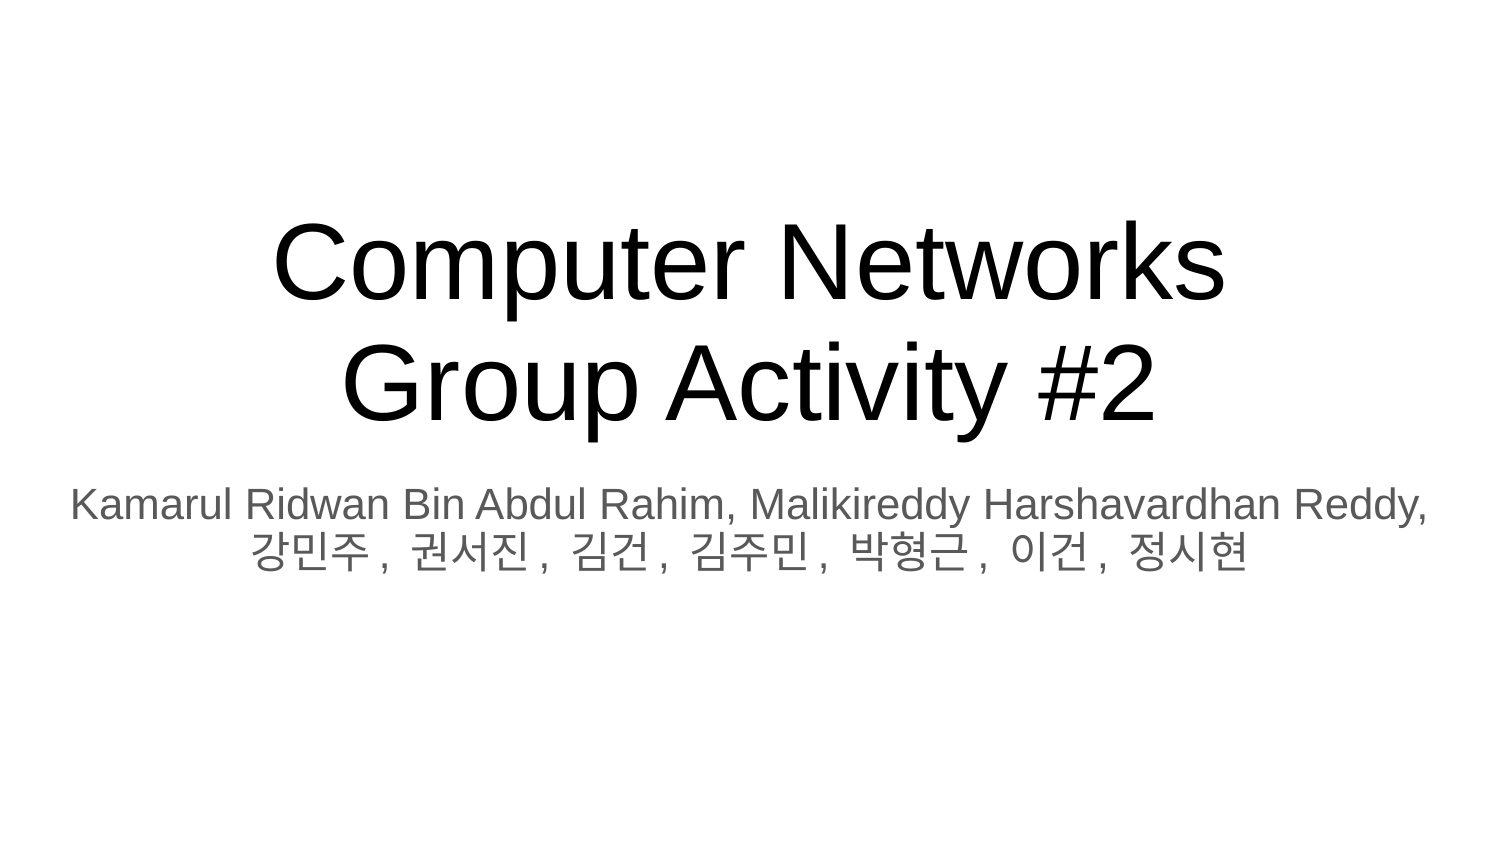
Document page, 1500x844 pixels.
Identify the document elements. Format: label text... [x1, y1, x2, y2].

title Computer Networks Group Activity #2 [51, 122, 1449, 459]
subtitle Kamarul Ridwan Bin Abdul Rahim, Malikireddy Harshavardhan Reddy, 강민주, 권서진, 김건, 김주민, 박형근, 이건, 정시현 [51, 464, 1449, 595]
